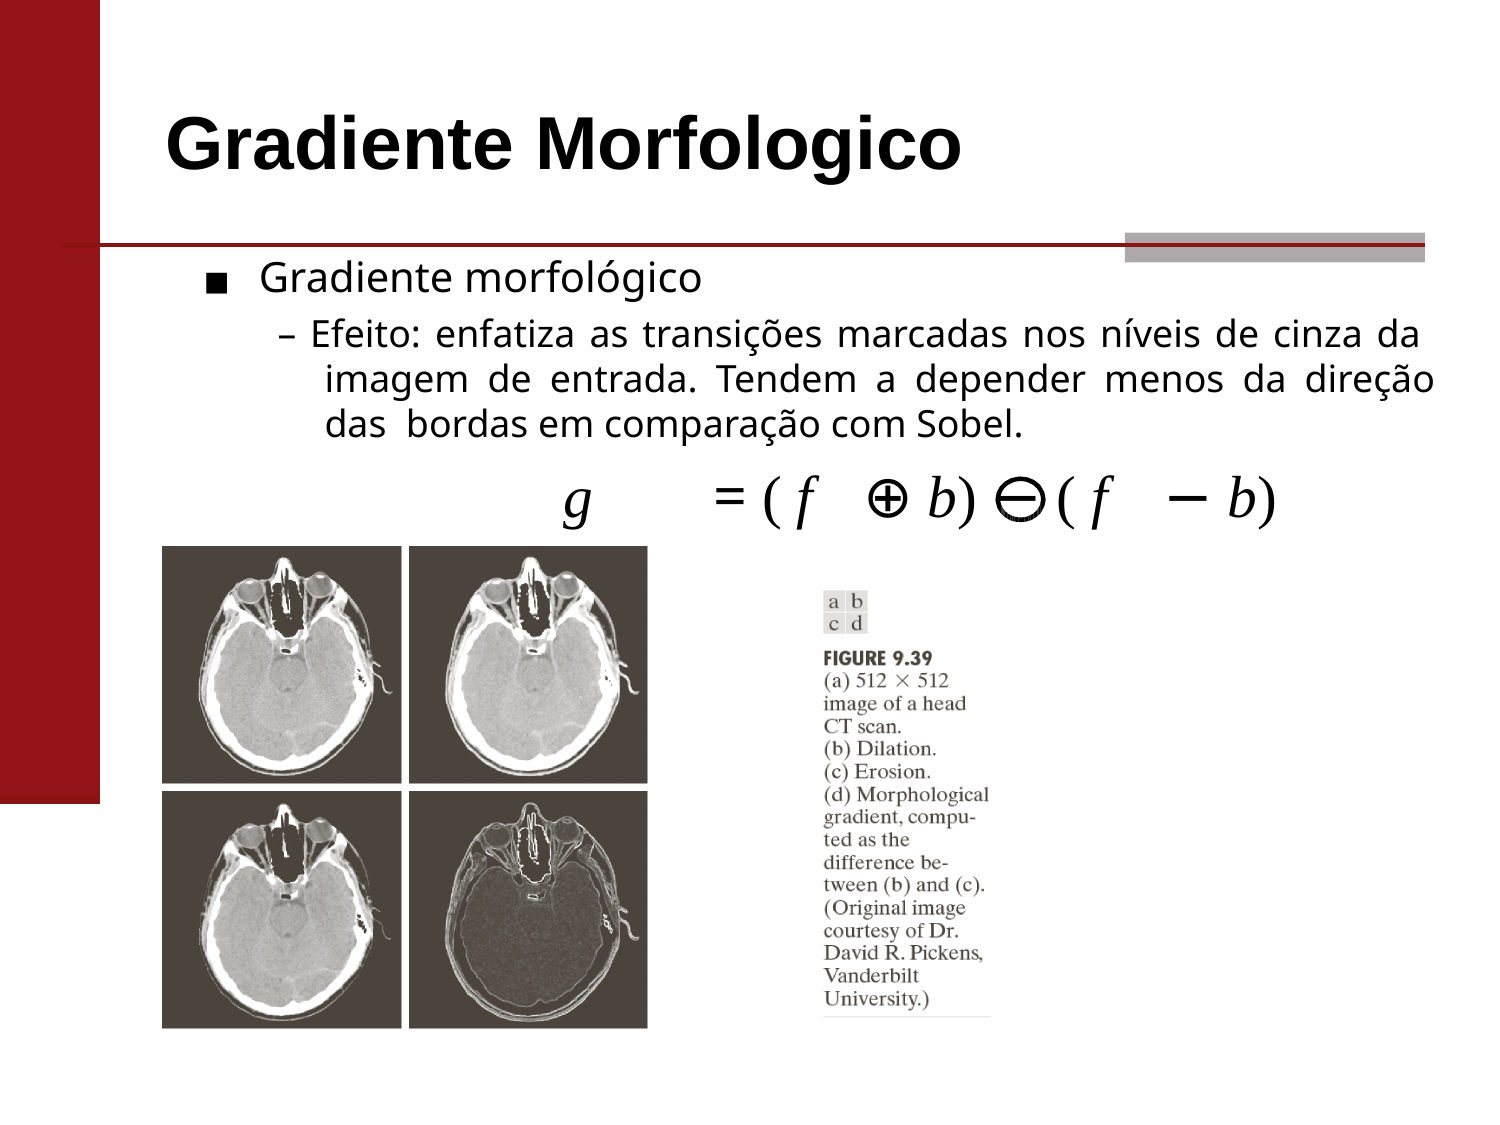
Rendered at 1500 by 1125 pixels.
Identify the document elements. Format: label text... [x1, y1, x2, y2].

picture [819, 586, 996, 1030]
text_box Gradiente morfológico – Efeito: enfatiza as transições marcadas nos níveis de cinza da imagem de entrada. Tendem a depender menos da direção das bordas em comparação com Sobel. g = ( f ⊕ b) − ( f − b) [200, 238, 1437, 530]
title Gradiente Morfologico [150, 45, 1425, 234]
picture [159, 541, 650, 1033]
text_box [995, 476, 1046, 523]
